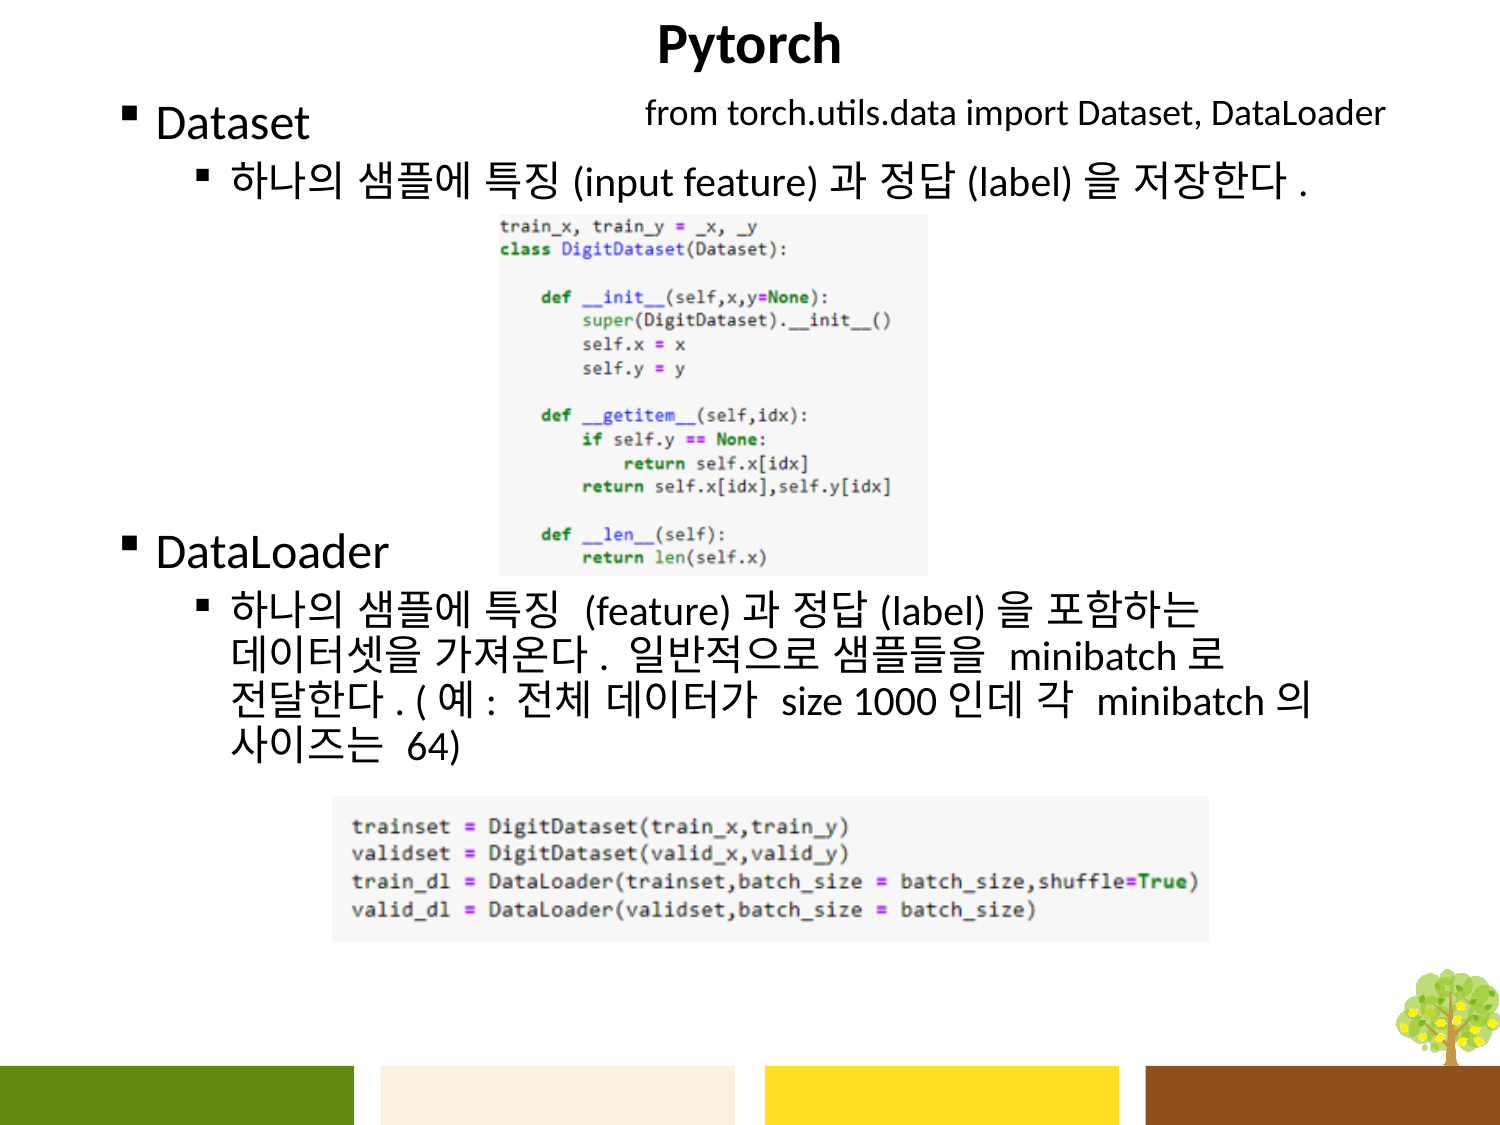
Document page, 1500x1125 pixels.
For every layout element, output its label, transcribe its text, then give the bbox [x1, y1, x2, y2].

picture [499, 214, 928, 577]
list Dataset 하나의 샘플에 특징(input feature)과 정답(label)을 저장한다. DataLoader 하나의 샘플에 특징 (feature)과 정답(label)을 포함하는 데이터셋을 가져온다. 일반적으로 샘플들을 minibatch로 전달한다. (예: 전체 데이터가 size 1000인데 각 minibatch의 사이즈는 64) [103, 88, 1397, 1014]
text_box from torch.utils.data import Dataset, DataLoader [630, 81, 1500, 141]
picture [331, 796, 1209, 942]
title Pytorch [103, 0, 1397, 88]
picture [1396, 969, 1500, 1066]
